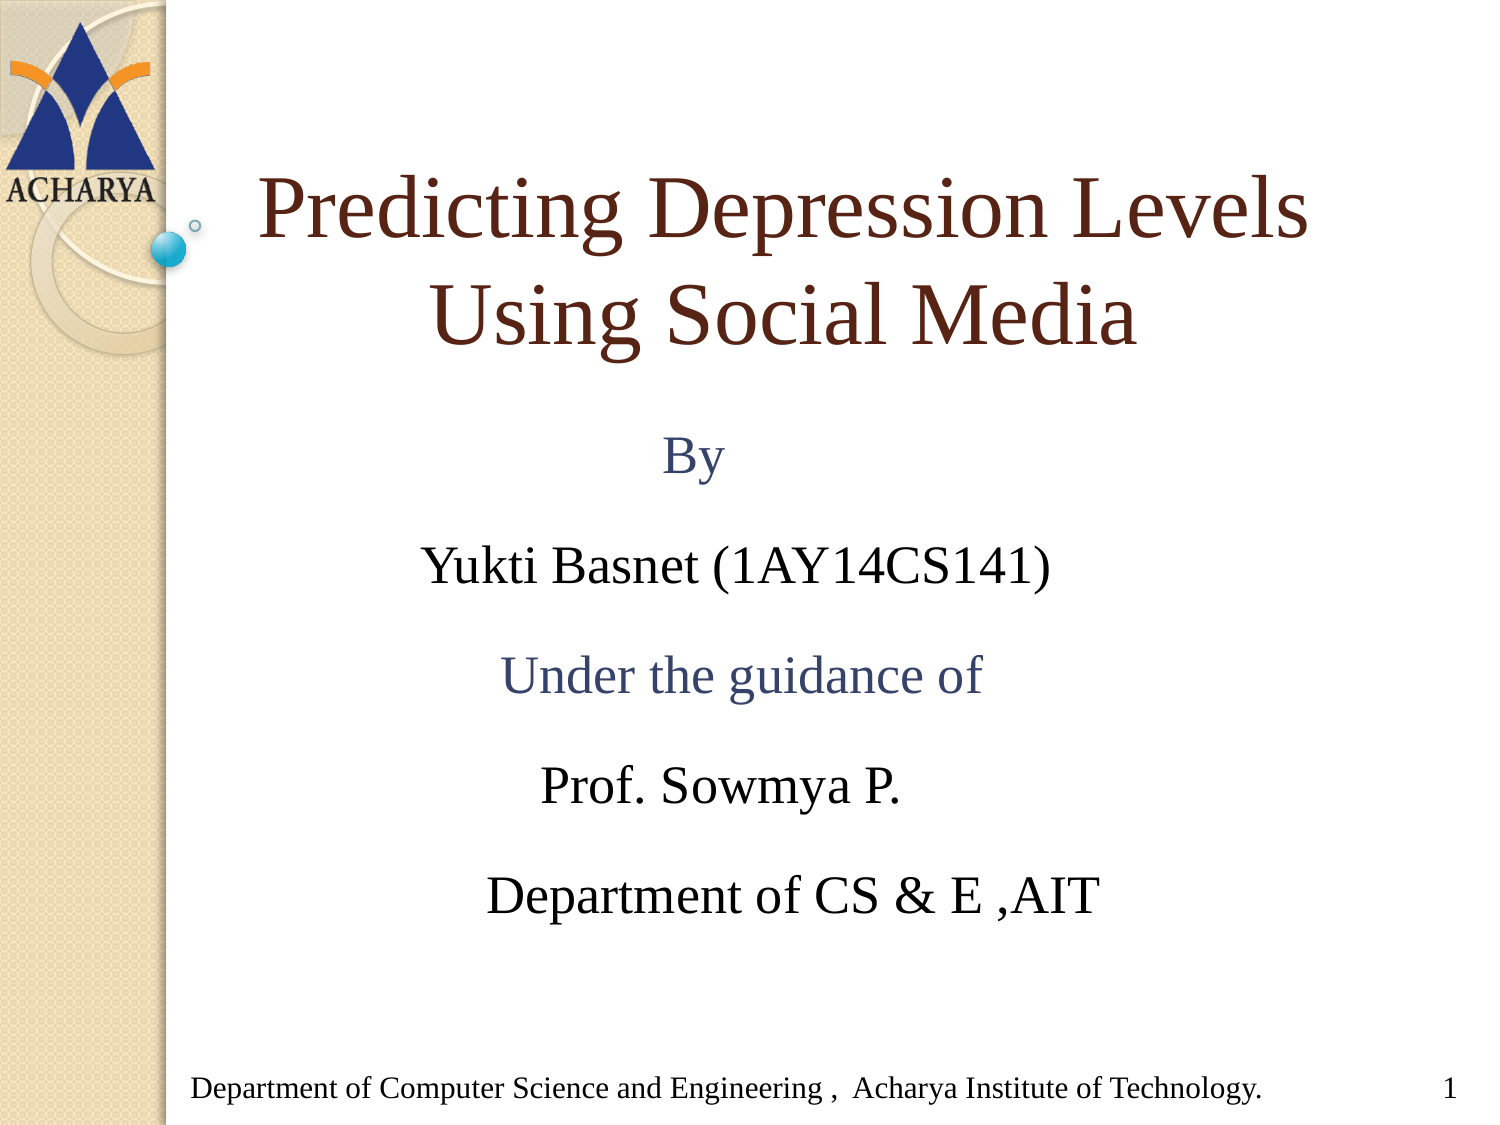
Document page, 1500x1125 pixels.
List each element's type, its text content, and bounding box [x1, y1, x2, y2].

subtitle By Yukti Basnet (1AY14CS141) Under the guidance of Prof. Sowmya P. Department of CS & E ,AIT [210, 386, 1463, 950]
footer Department of Computer Science and Engineering , Acharya Institute of Technology. [175, 1034, 1413, 1113]
picture [0, 0, 165, 223]
slide_number 1 [1413, 1034, 1488, 1113]
title Predicting Depression Levels Using Social Media [187, 128, 1381, 370]
